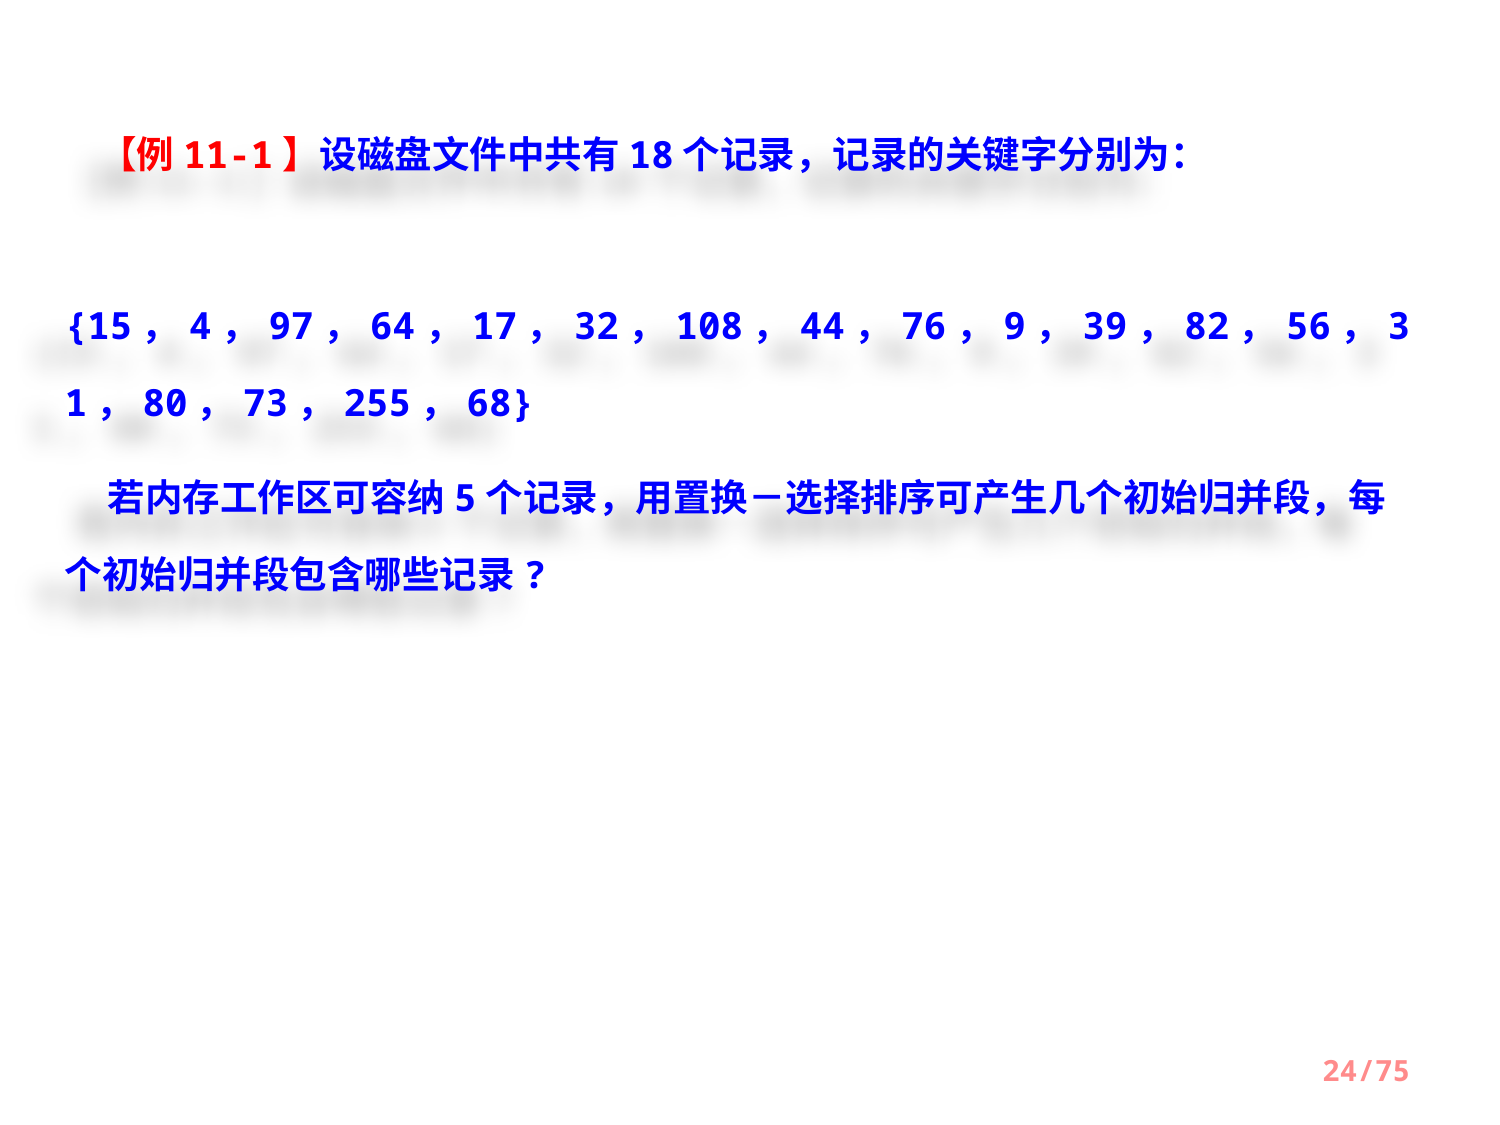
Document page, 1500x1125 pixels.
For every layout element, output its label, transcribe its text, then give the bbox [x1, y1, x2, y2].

text_box 【例11-1】设磁盘文件中共有18个记录，记录的关键字分别为： {15，4，97，64，17，32，108，44，76，9，39，82，56，31，80，73，255，68} 若内存工作区可容纳5个记录，用置换－选择排序可产生几个初始归并段，每个初始归并段包含哪些记录? [50, 91, 1425, 604]
slide_number 24/75 [1074, 1042, 1425, 1103]
